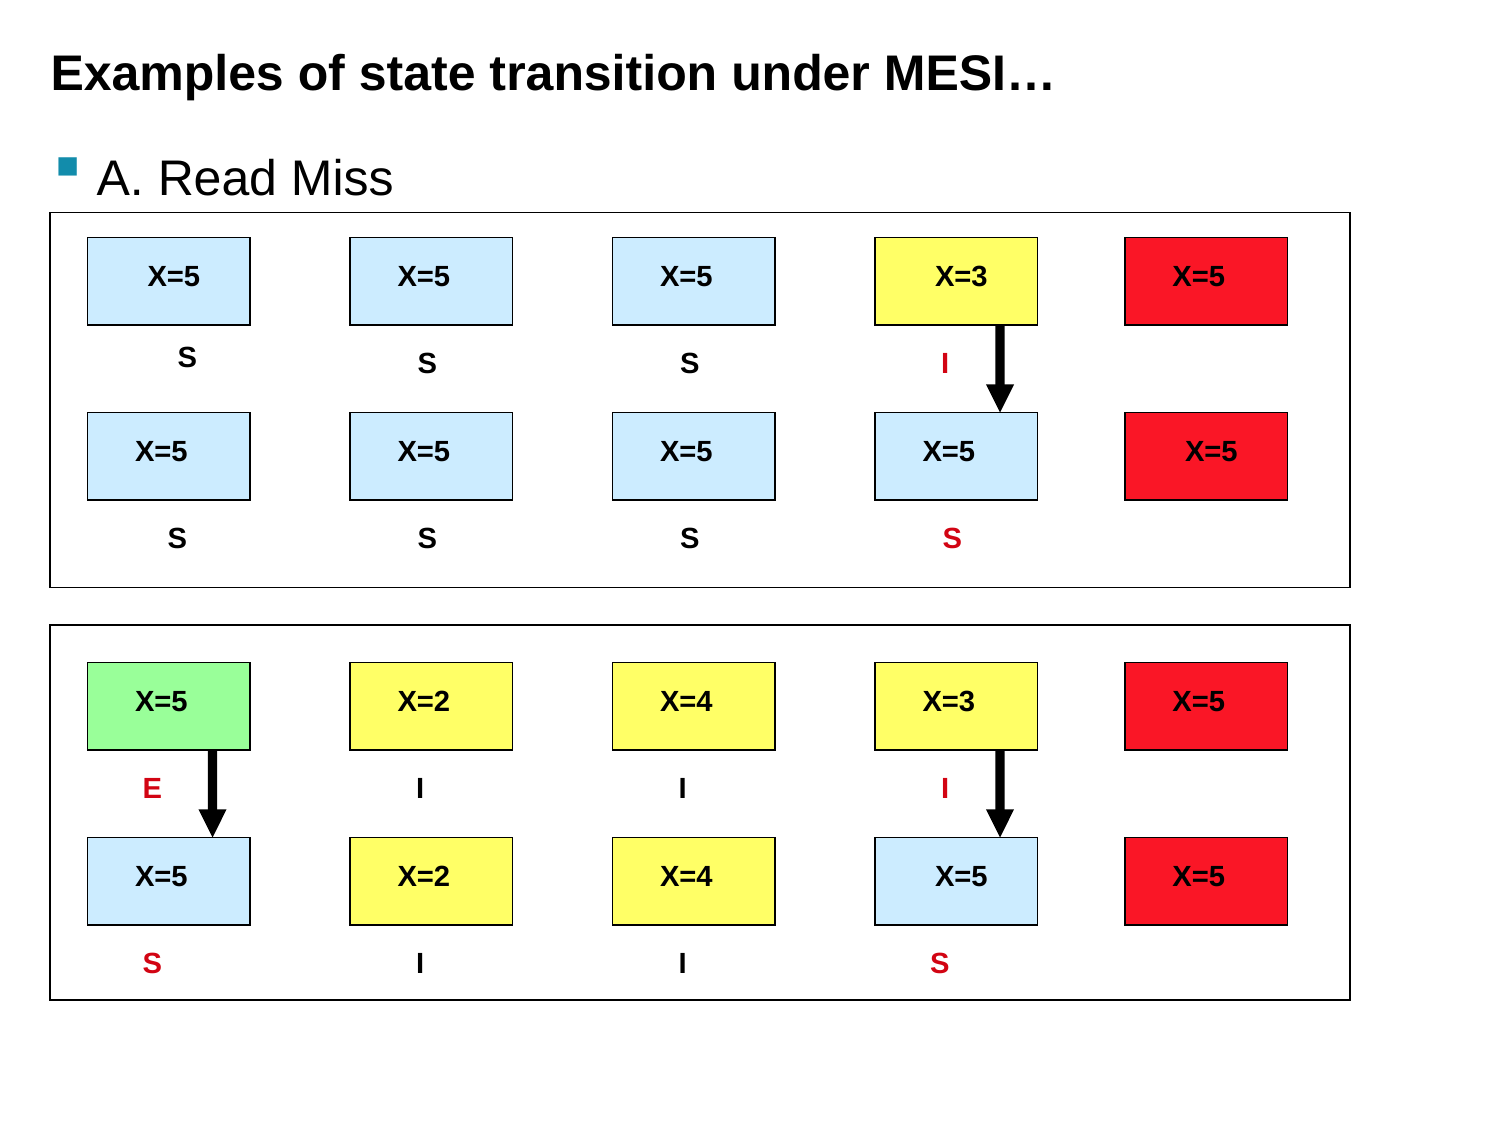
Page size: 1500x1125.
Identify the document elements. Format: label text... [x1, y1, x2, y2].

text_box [87, 412, 1288, 501]
text_box [993, 759, 1007, 835]
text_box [87, 237, 1288, 398]
list A. Read Miss [38, 137, 1500, 1036]
text_box S [927, 512, 978, 563]
text_box [734, 588, 766, 593]
text_box [206, 759, 219, 835]
text_box [50, 212, 1350, 588]
title Examples of state transition under MESI… [35, 1, 1476, 139]
text_box S [915, 937, 965, 988]
text_box I [663, 762, 702, 813]
text_box S [152, 512, 203, 563]
text_box [50, 624, 1350, 1000]
text_box I [401, 937, 440, 988]
text_box I [401, 762, 440, 813]
text_box S [402, 512, 453, 563]
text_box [87, 837, 1288, 926]
text_box I [663, 937, 702, 988]
text_box S [665, 512, 715, 563]
text_box S [127, 937, 178, 988]
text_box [87, 662, 1288, 751]
text_box E [127, 762, 178, 813]
text_box I [926, 762, 965, 813]
